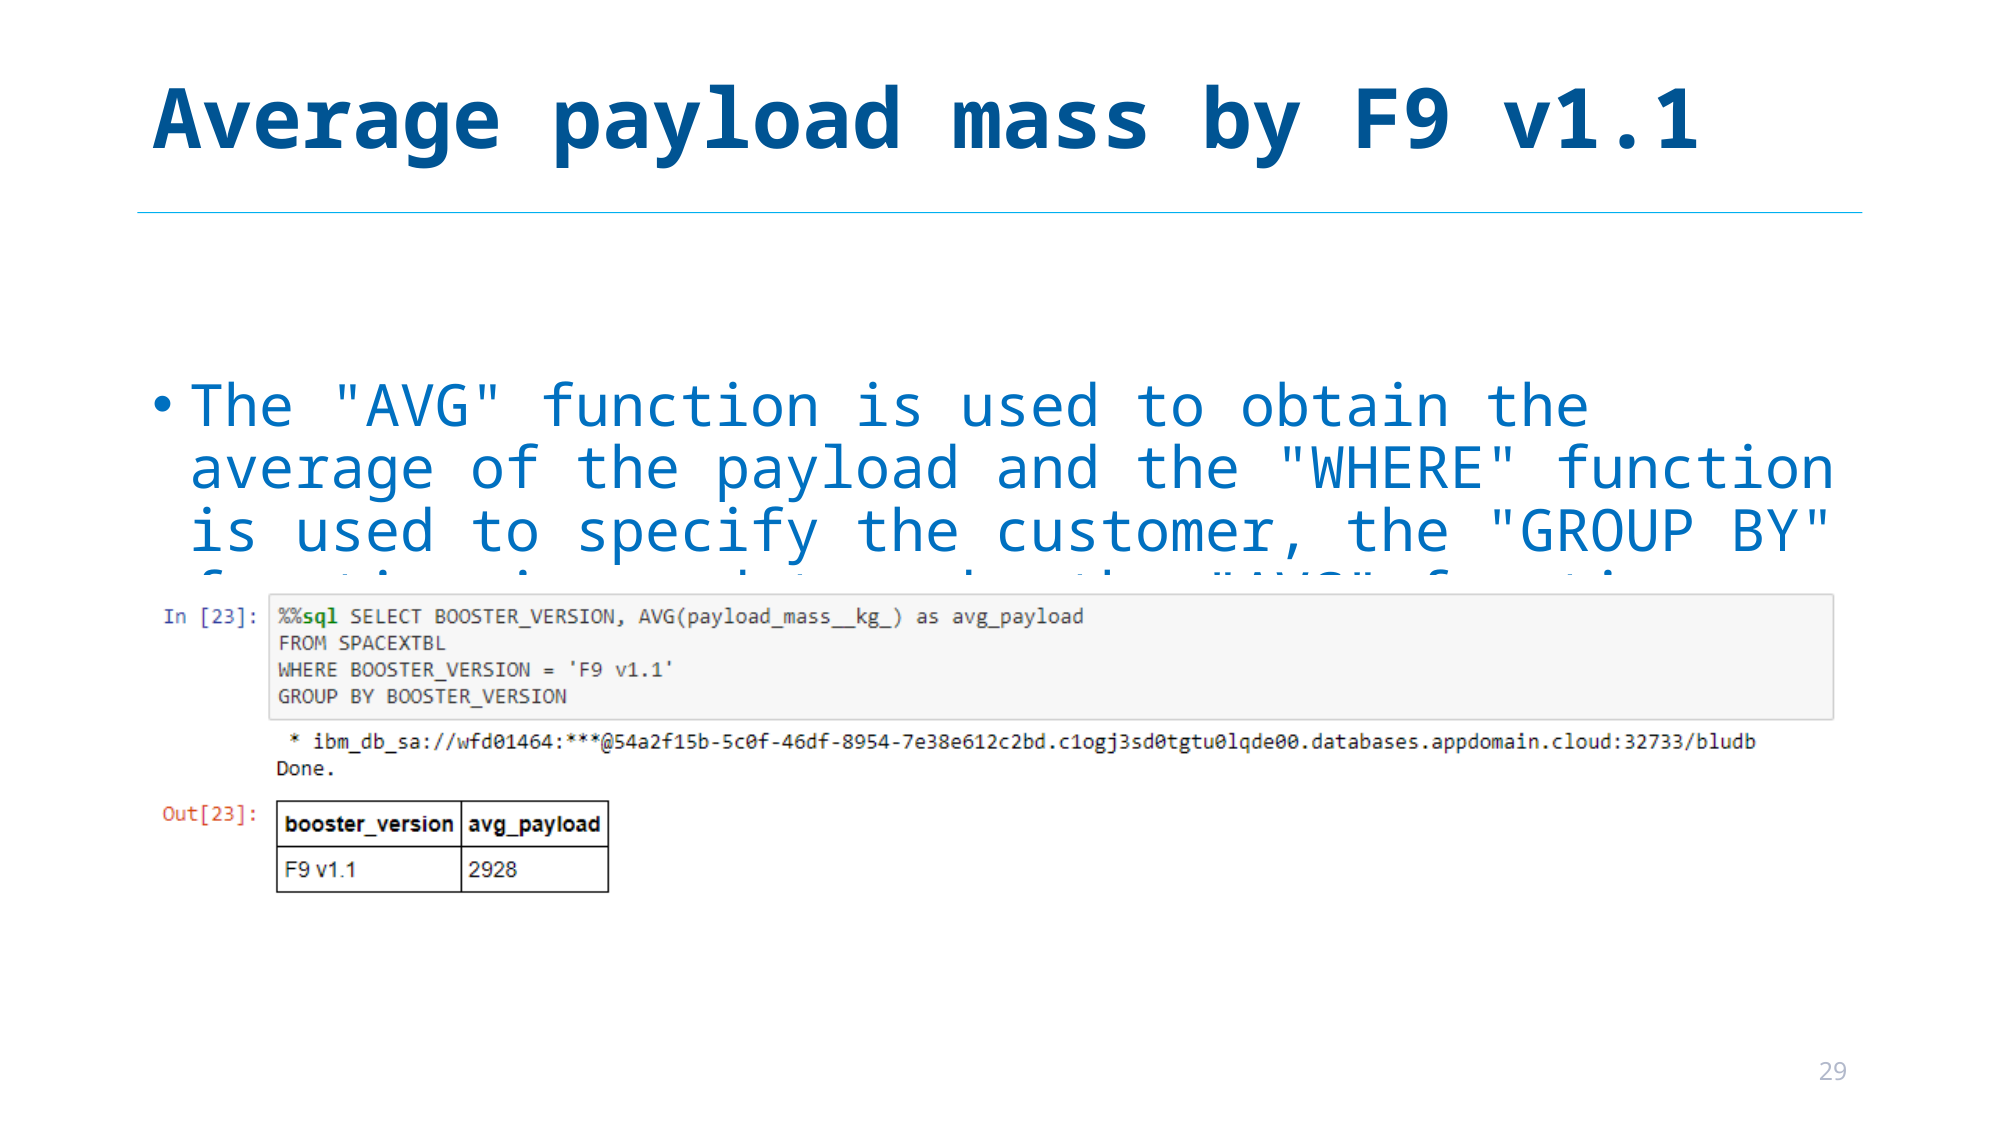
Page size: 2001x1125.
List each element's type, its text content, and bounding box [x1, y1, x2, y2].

slide_number 29 [1412, 1042, 1863, 1103]
list The "AVG" function is used to obtain the average of the payload and the "WHERE" function is used to specify the customer, the "GROUP BY" function is used to make the "AVG" function work. [137, 277, 1863, 992]
title Average payload mass by F9 v1.1 [137, 13, 1863, 231]
picture [152, 575, 1847, 915]
